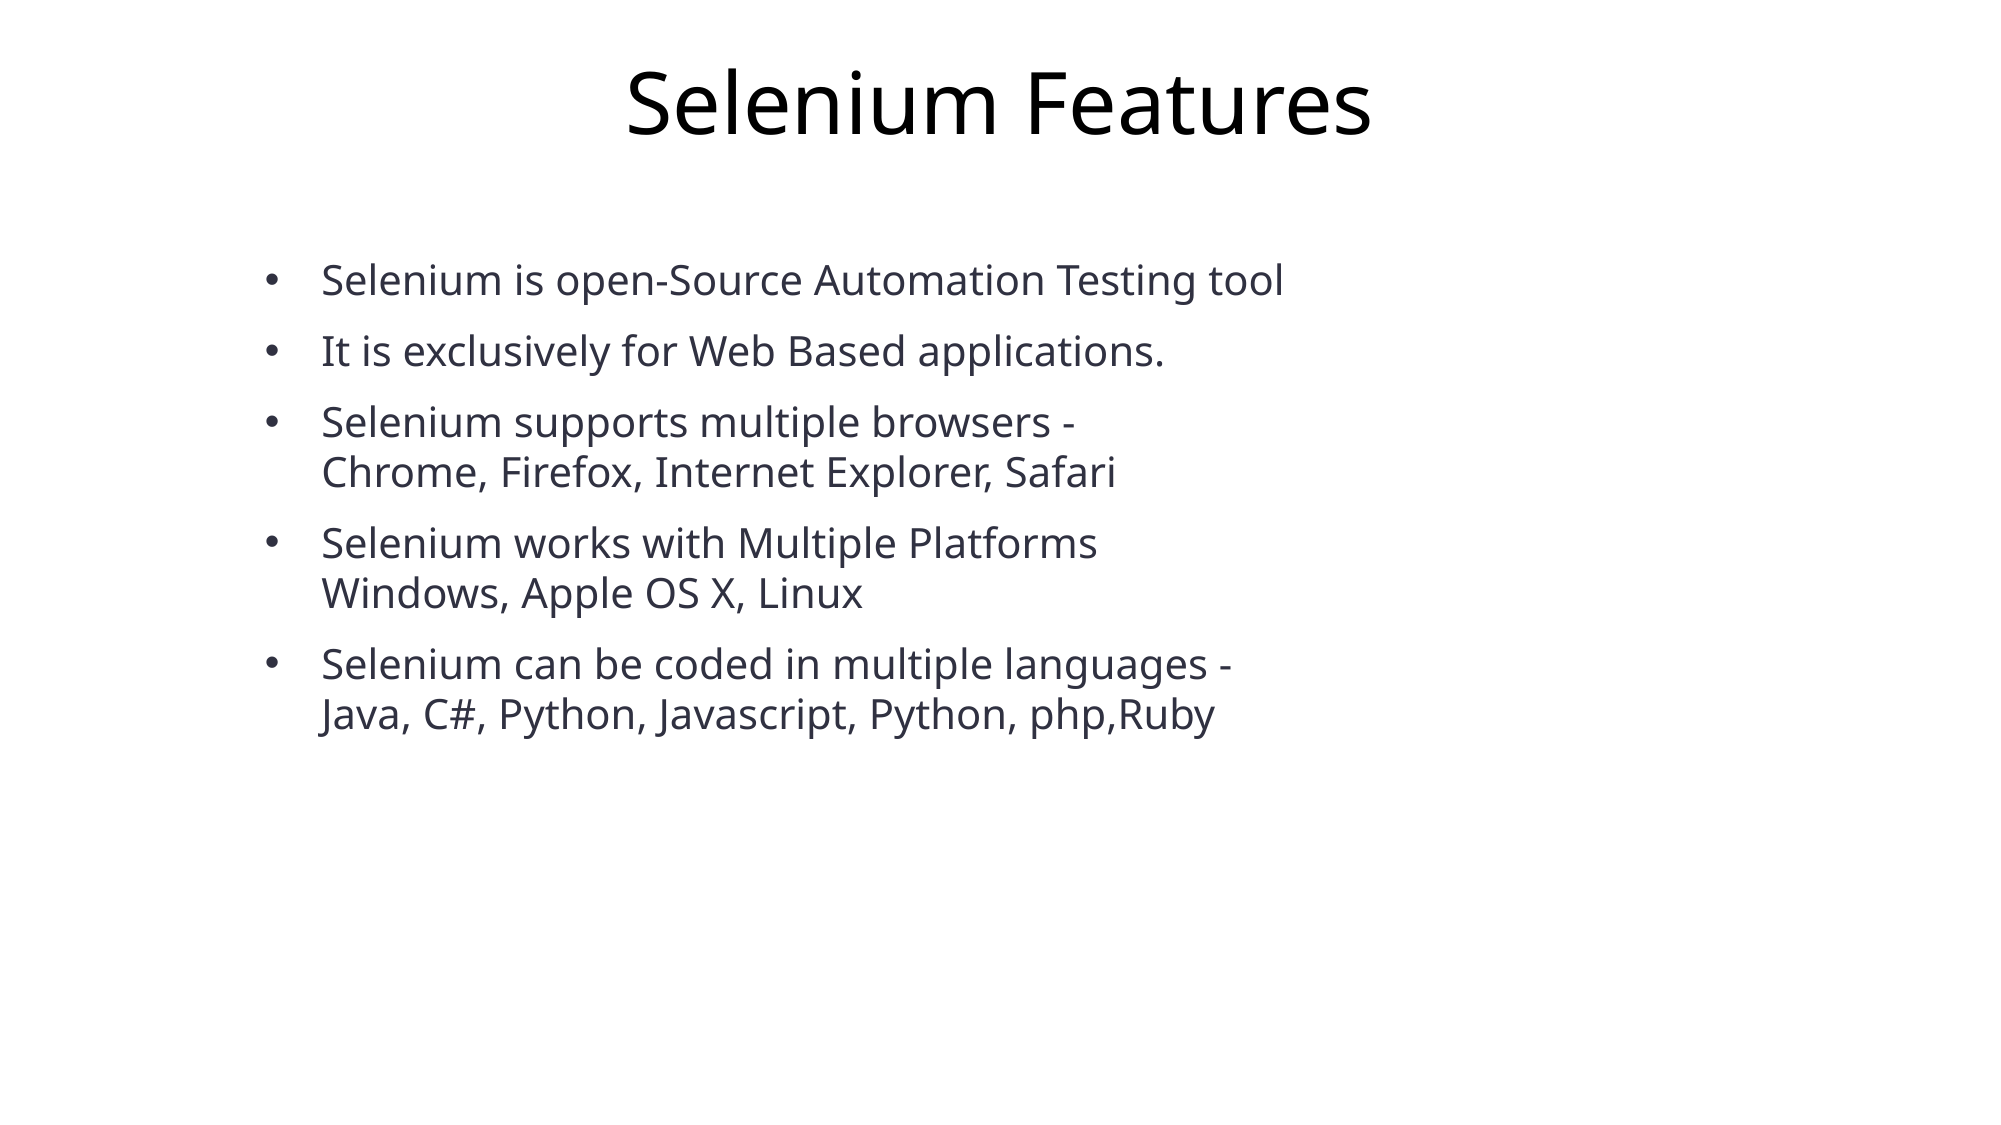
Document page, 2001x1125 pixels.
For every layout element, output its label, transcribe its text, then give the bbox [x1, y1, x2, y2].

subtitle Selenium is open-Source Automation Testing tool It is exclusively for Web Based applications. Selenium supports multiple browsers - Chrome, Firefox, Internet Explorer, Safari Selenium works with Multiple Platforms Windows, Apple OS X, Linux Selenium can be coded in multiple languages - Java, C#, Python, Javascript, Python, php,Ruby [249, 246, 1750, 854]
title Selenium Features [249, 50, 1750, 246]
